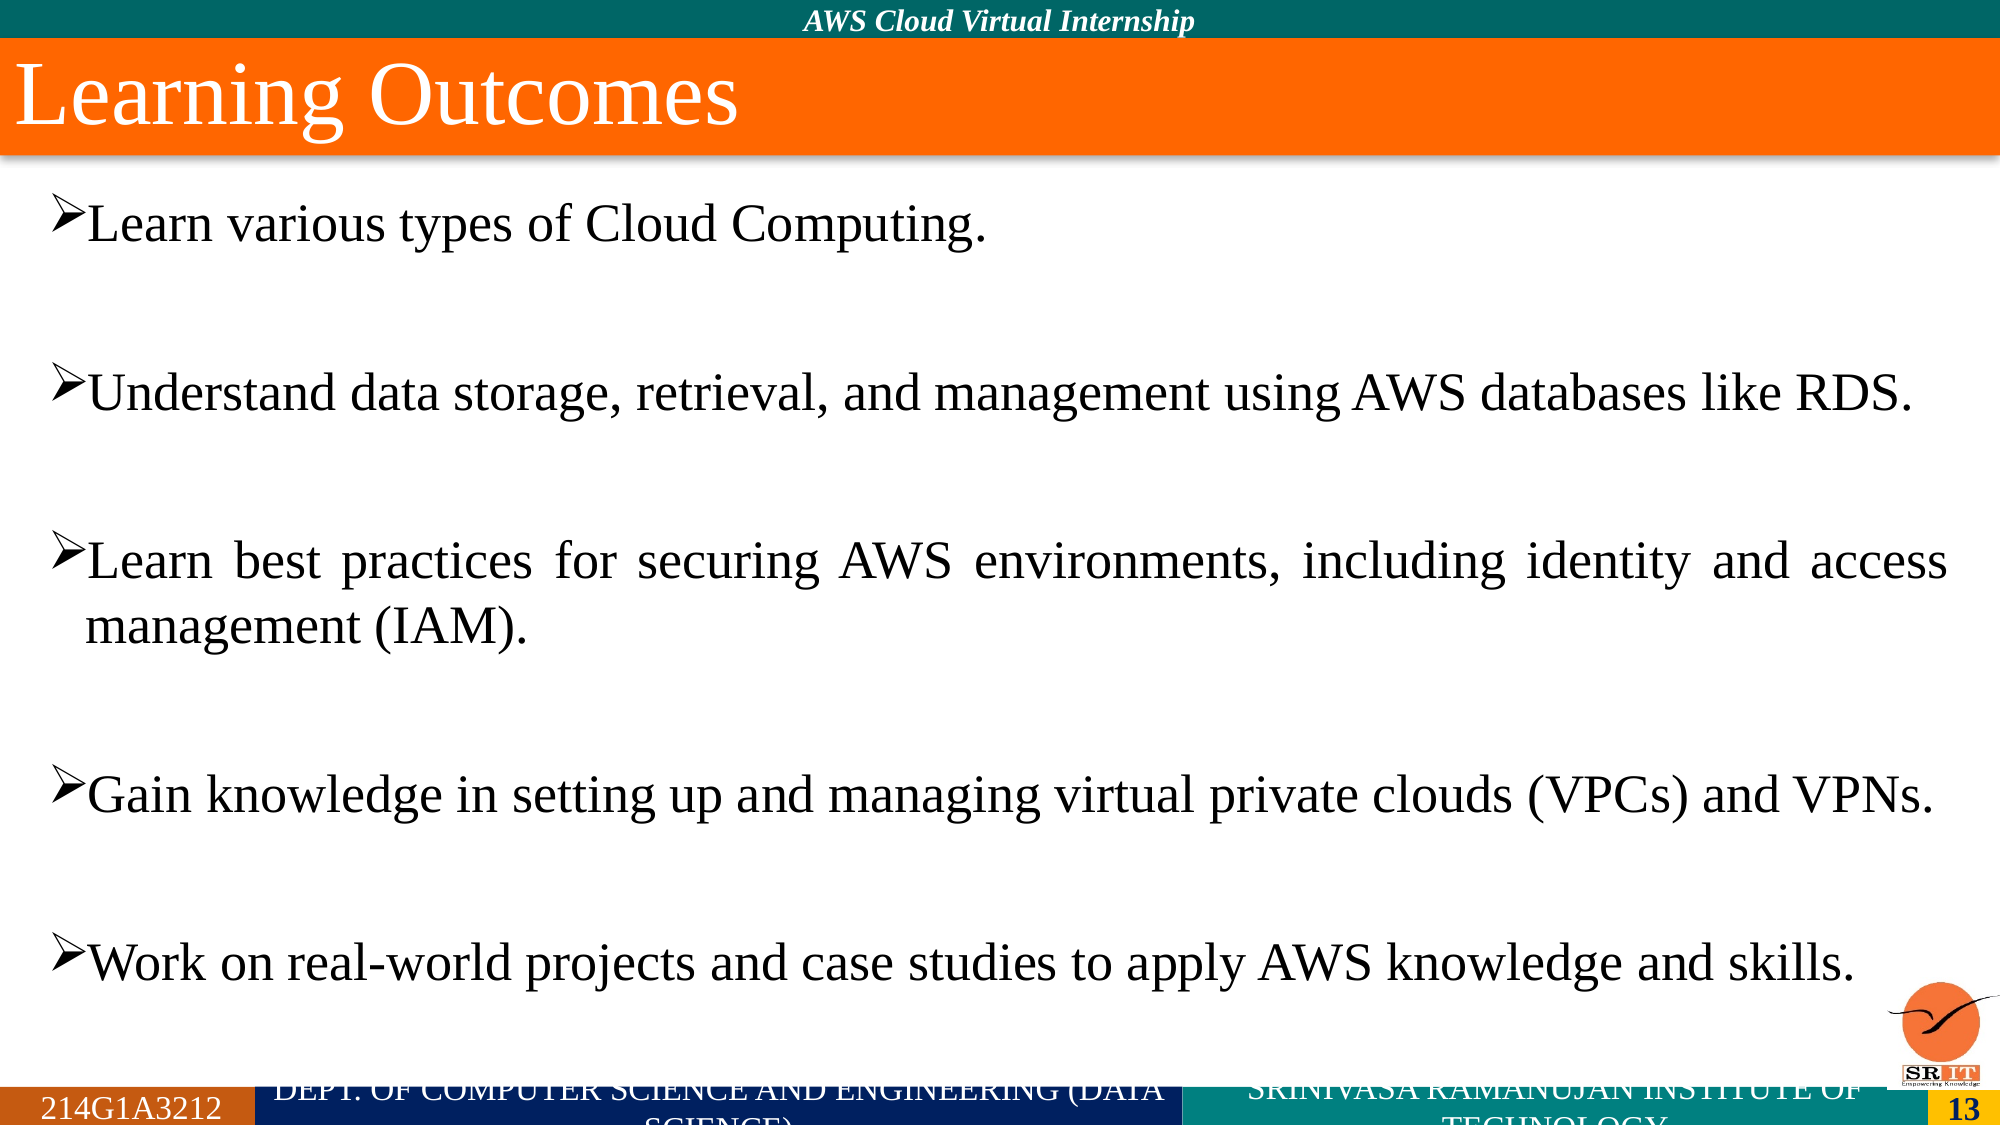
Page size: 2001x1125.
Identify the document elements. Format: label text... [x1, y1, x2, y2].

list Learn various types of Cloud Computing. Understand data storage, retrieval, and management using AWS databases like RDS. Learn best practices for securing AWS environments, including identity and access management (IAM). Gain knowledge in setting up and managing virtual private clouds (VPCs) and VPNs. Work on real-world projects and case studies to apply AWS knowledge and skills. [32, 179, 1965, 1065]
title Learning Outcomes [0, 38, 2000, 156]
picture [1887, 977, 2000, 1090]
